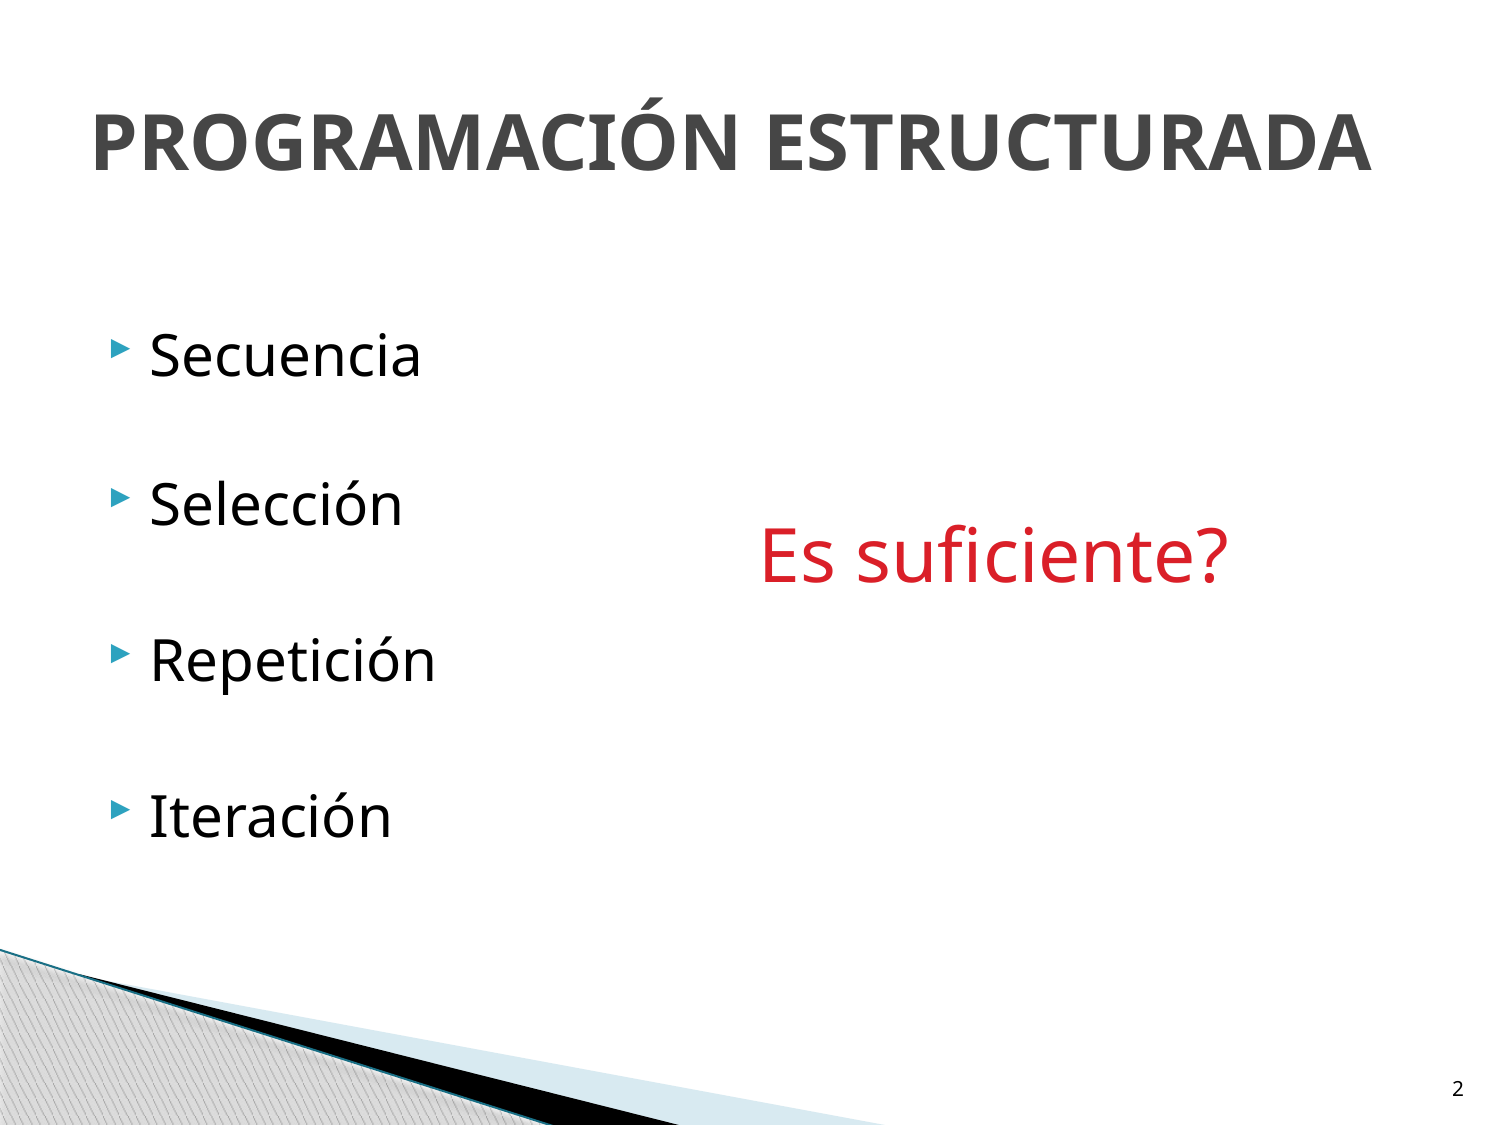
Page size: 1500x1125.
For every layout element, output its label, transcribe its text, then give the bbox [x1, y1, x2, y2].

title PROGRAMACIÓN ESTRUCTURADA [75, 45, 1425, 233]
list Secuencia Selección Repetición Iteración [75, 243, 1425, 986]
slide_number 2 [1418, 1051, 1479, 1112]
text_box Es suficiente? [687, 499, 1300, 605]
